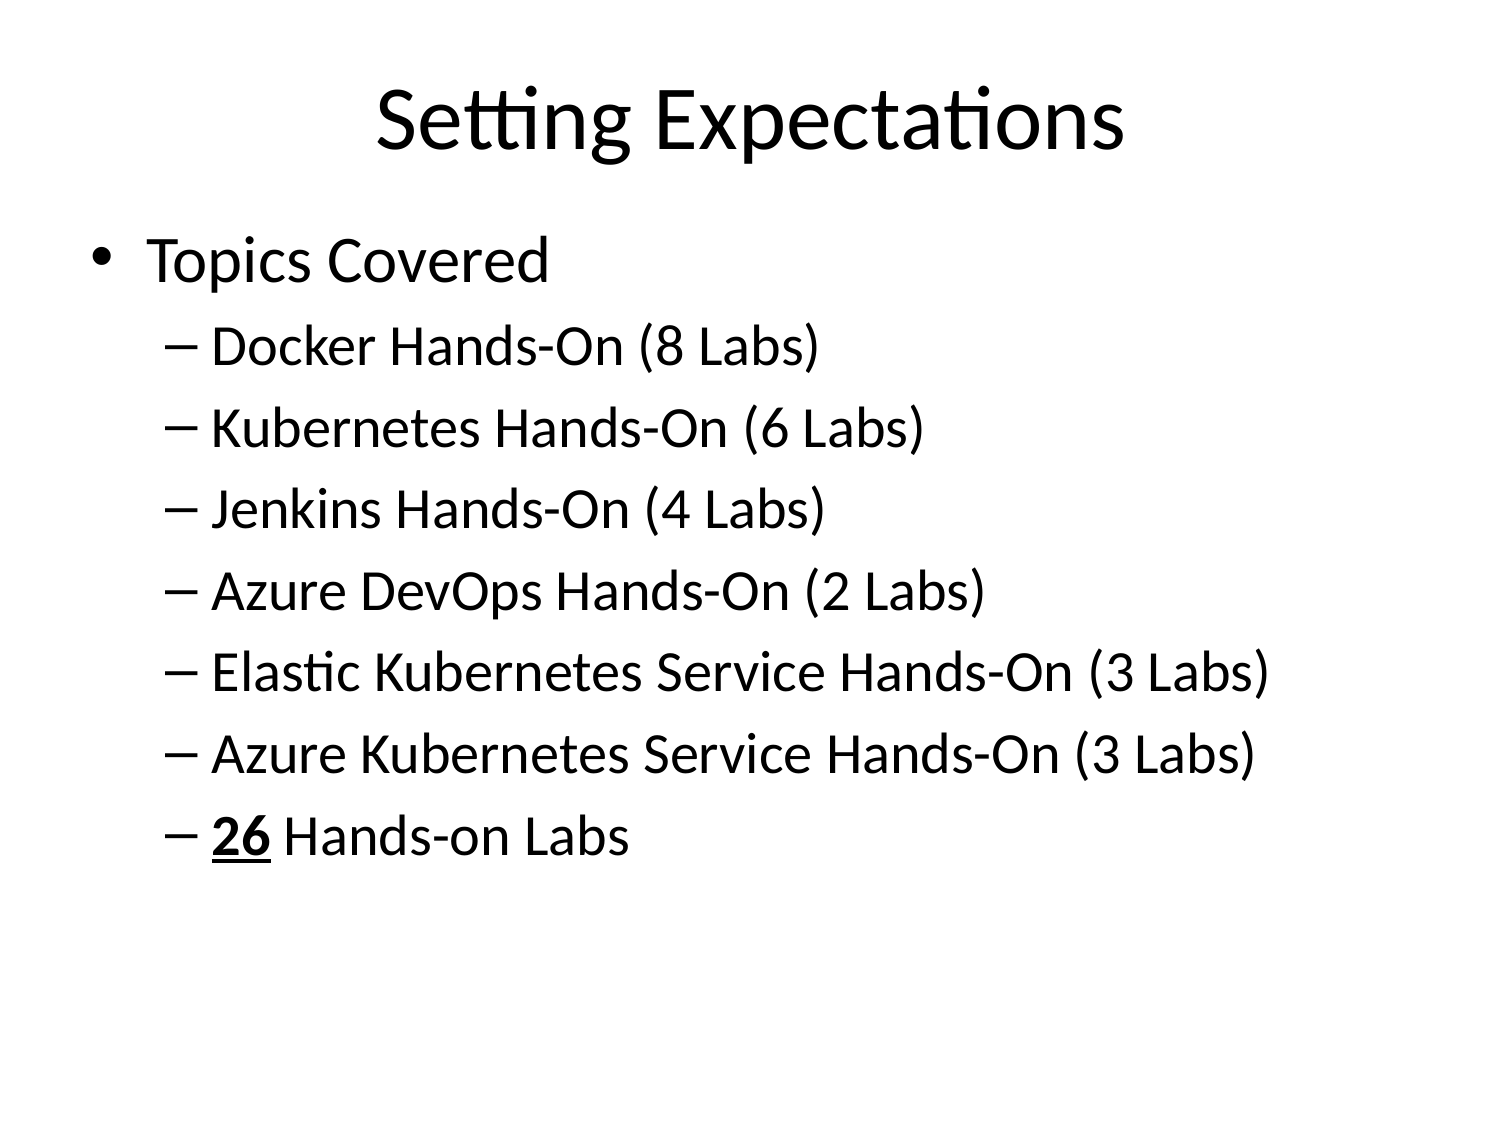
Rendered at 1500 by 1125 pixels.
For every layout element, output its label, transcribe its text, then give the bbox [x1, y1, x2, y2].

list Topics Covered Docker Hands-On (8 Labs) Kubernetes Hands-On (6 Labs) Jenkins Hands-On (4 Labs) Azure DevOps Hands-On (2 Labs) Elastic Kubernetes Service Hands-On (3 Labs) Azure Kubernetes Service Hands-On (3 Labs) 26 Hands-on Labs [75, 208, 1425, 1083]
title Setting Expectations [76, 19, 1427, 207]
